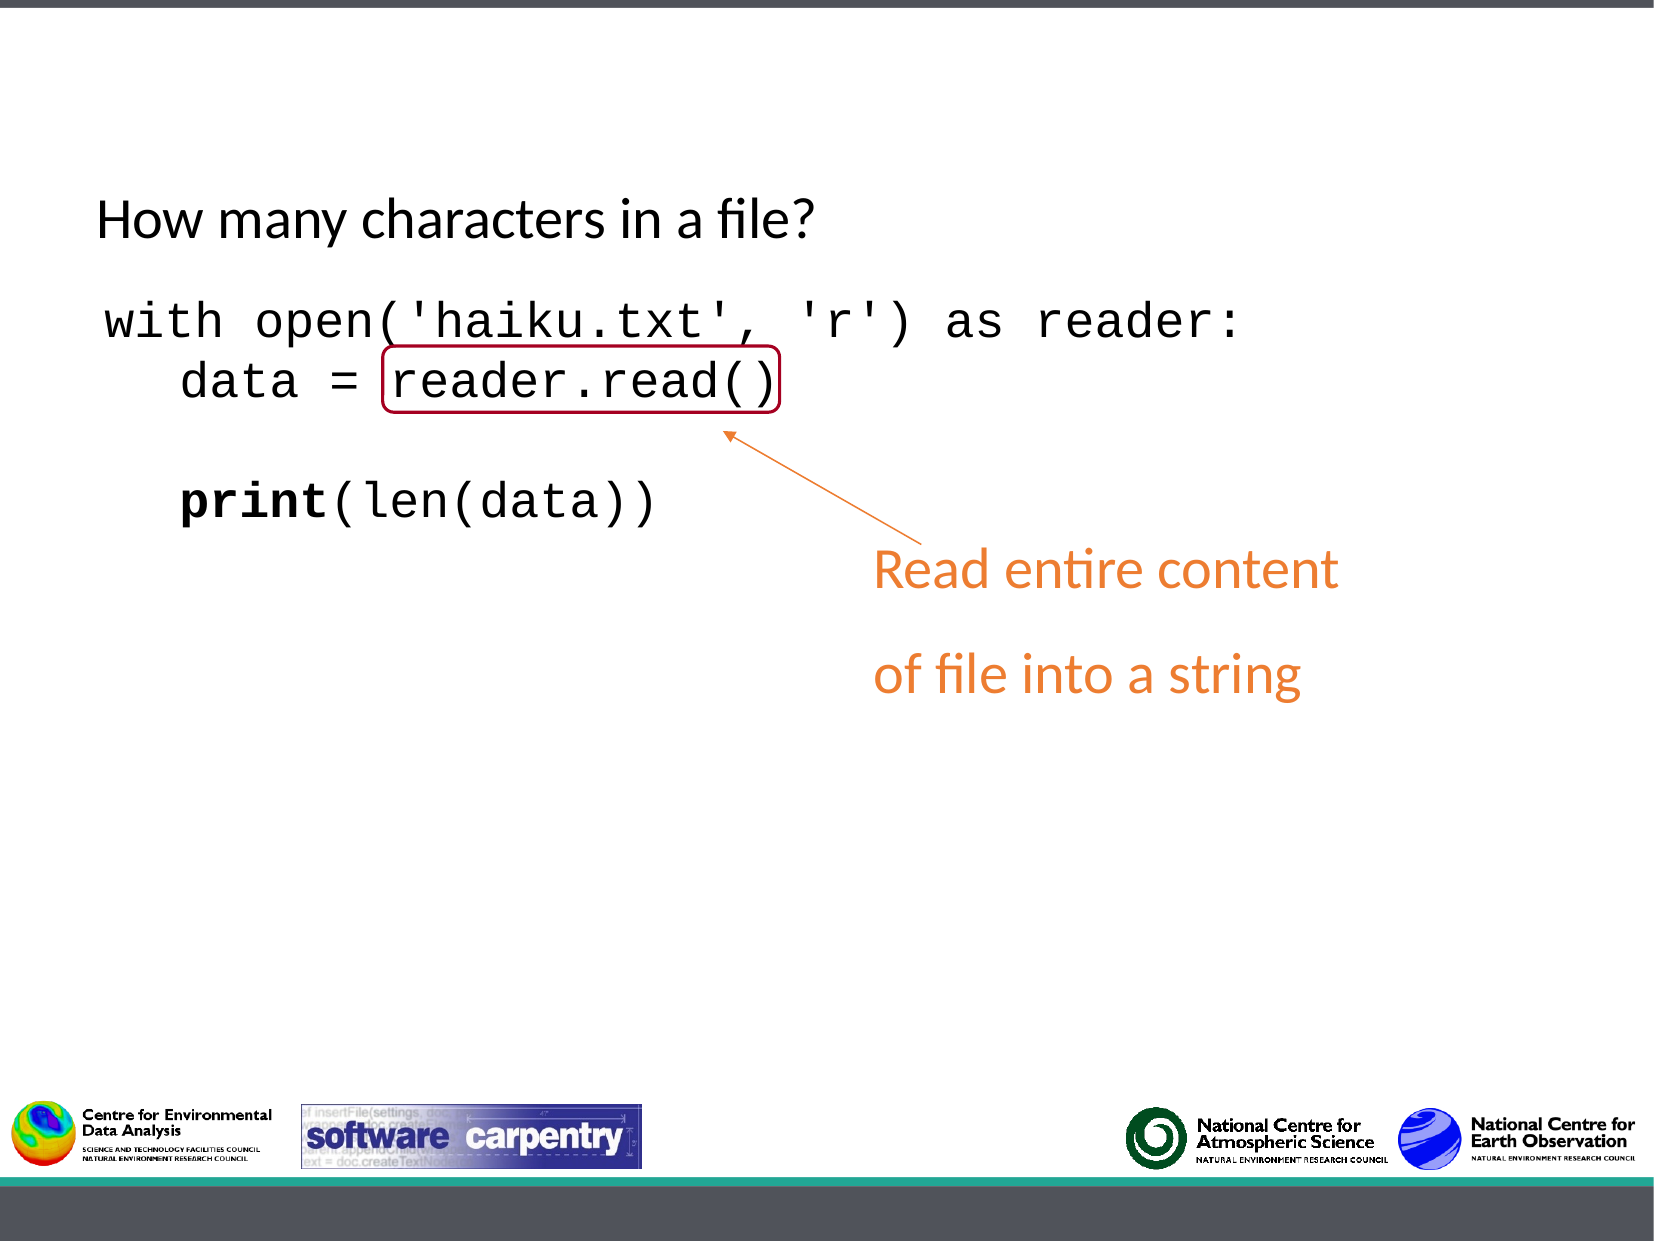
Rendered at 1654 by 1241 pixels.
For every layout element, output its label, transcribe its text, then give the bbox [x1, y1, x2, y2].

text_box Read entire content of file into a string [858, 487, 1506, 713]
text_box with open('haiku.txt', 'r') as reader: data = reader.read() print(len(data)) [89, 279, 1512, 545]
text_box [722, 430, 858, 509]
text_box [382, 346, 780, 413]
text_box How many characters in a file? [81, 138, 983, 258]
picture [0, 0, 1654, 1241]
